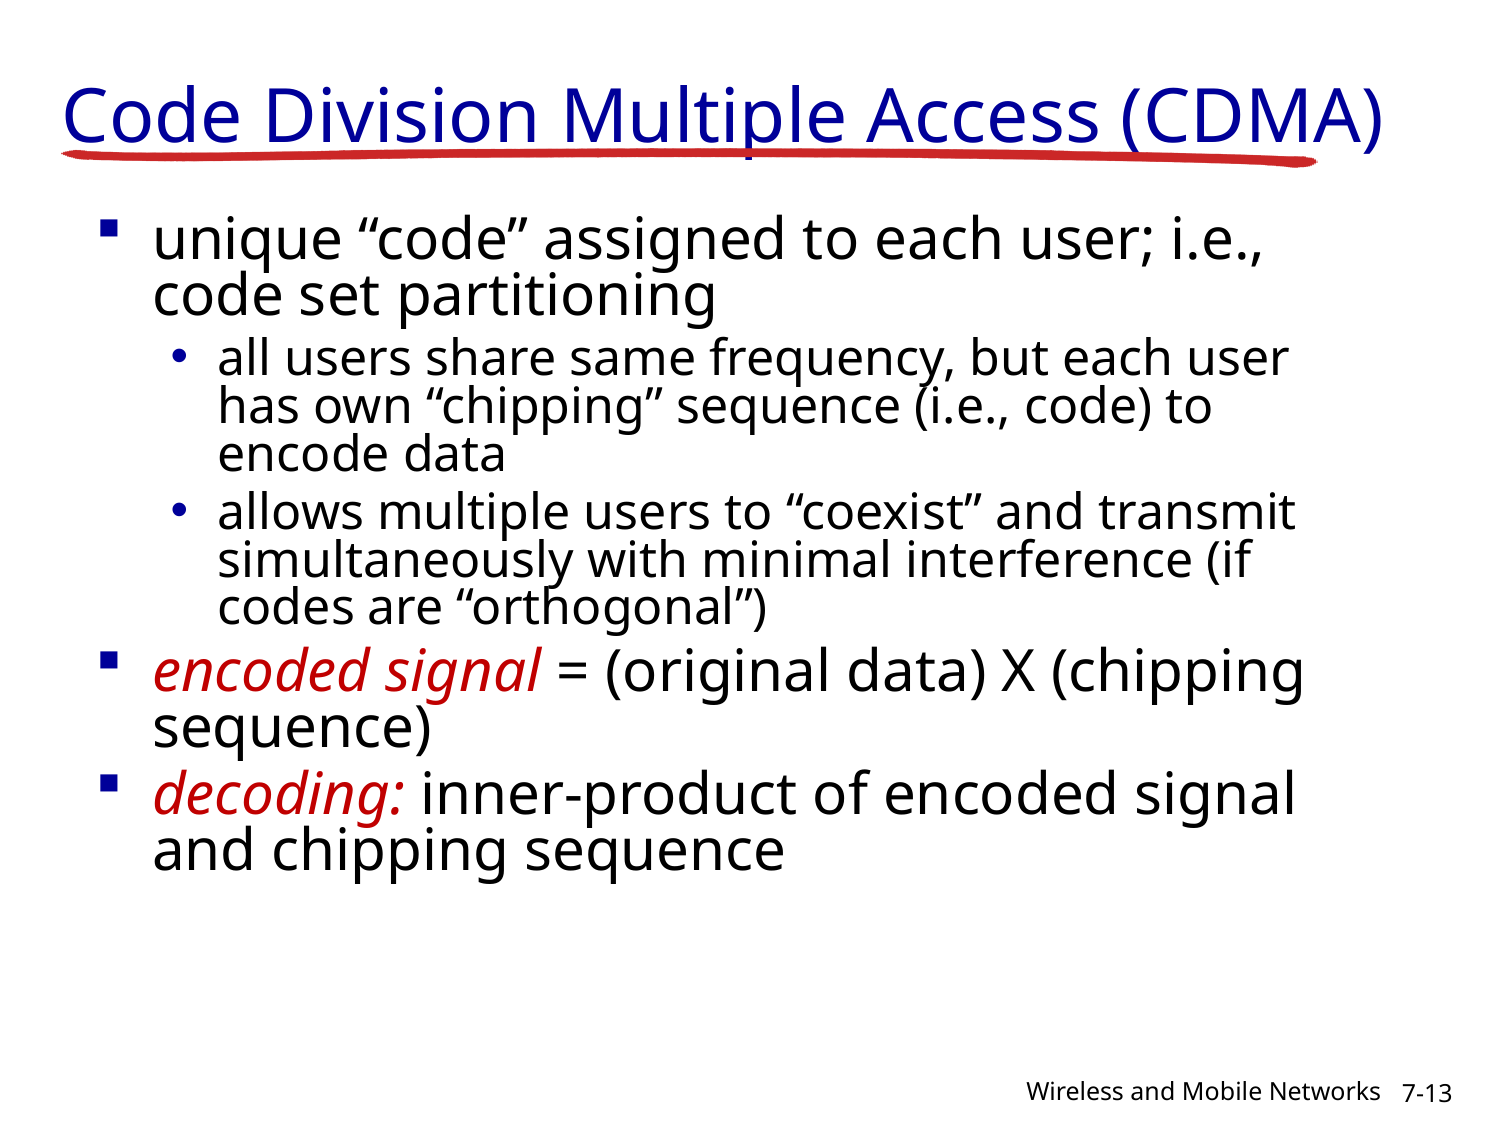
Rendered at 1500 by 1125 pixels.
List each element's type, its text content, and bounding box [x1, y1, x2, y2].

title Code Division Multiple Access (CDMA) [46, 18, 1419, 207]
picture [56, 143, 1332, 173]
footer Wireless and Mobile Networks [960, 1067, 1404, 1110]
slide_number 7-13 [1387, 1069, 1500, 1115]
list unique “code” assigned to each user; i.e., code set partitioning all users share same frequency, but each user has own “chipping” sequence (i.e., code) to encode data allows multiple users to “coexist” and transmit simultaneously with minimal interference (if codes are “orthogonal”) encoded signal = (original data) X (chipping sequence) decoding: inner-product of encoded signal and chipping sequence [80, 207, 1383, 971]
